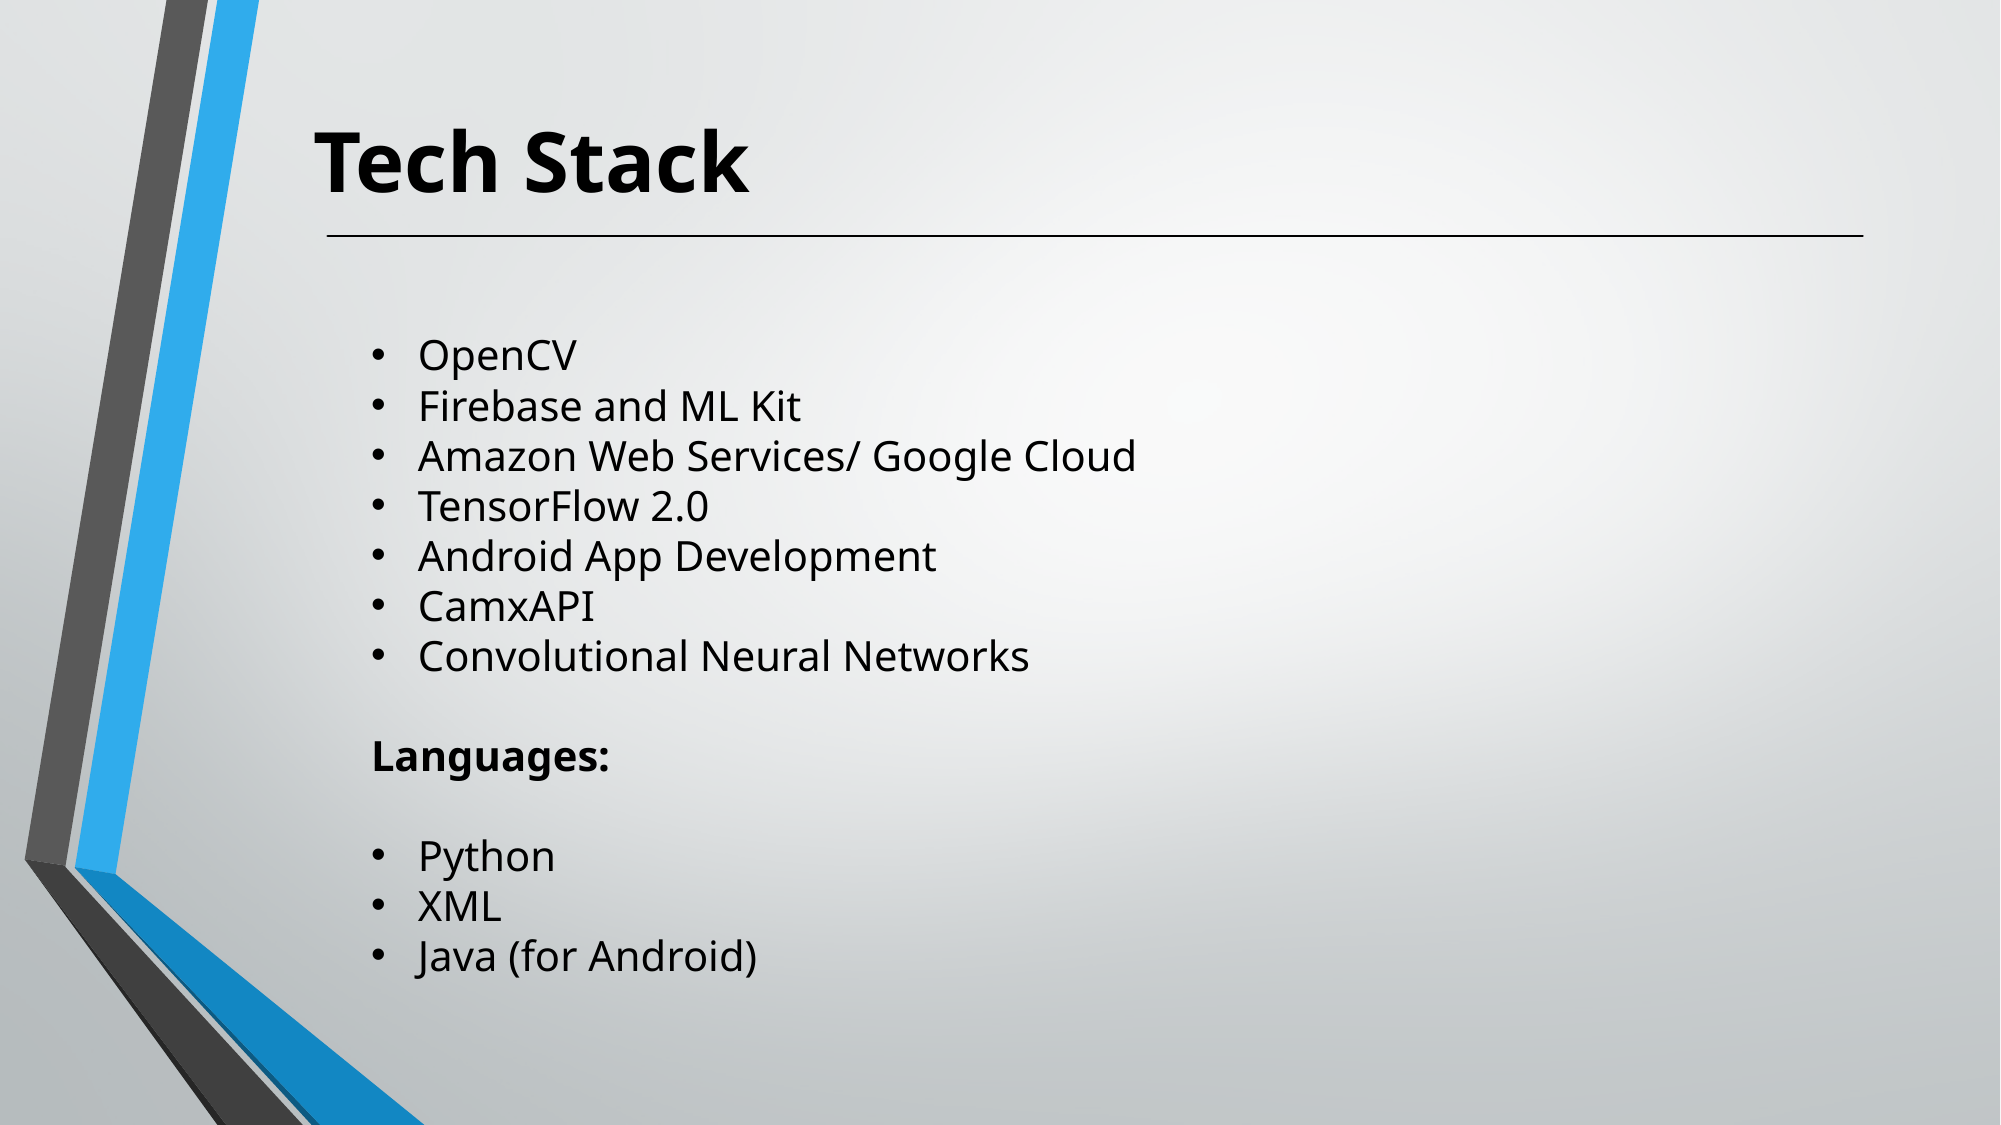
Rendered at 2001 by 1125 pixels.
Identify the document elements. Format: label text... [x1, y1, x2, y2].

text_box OpenCV Firebase and ML Kit Amazon Web Services/ Google Cloud TensorFlow 2.0 Android App Development CamxAPI Convolutional Neural Networks Languages: Python XML Java (for Android) [356, 321, 1153, 987]
title Tech Stack [298, 97, 1066, 220]
